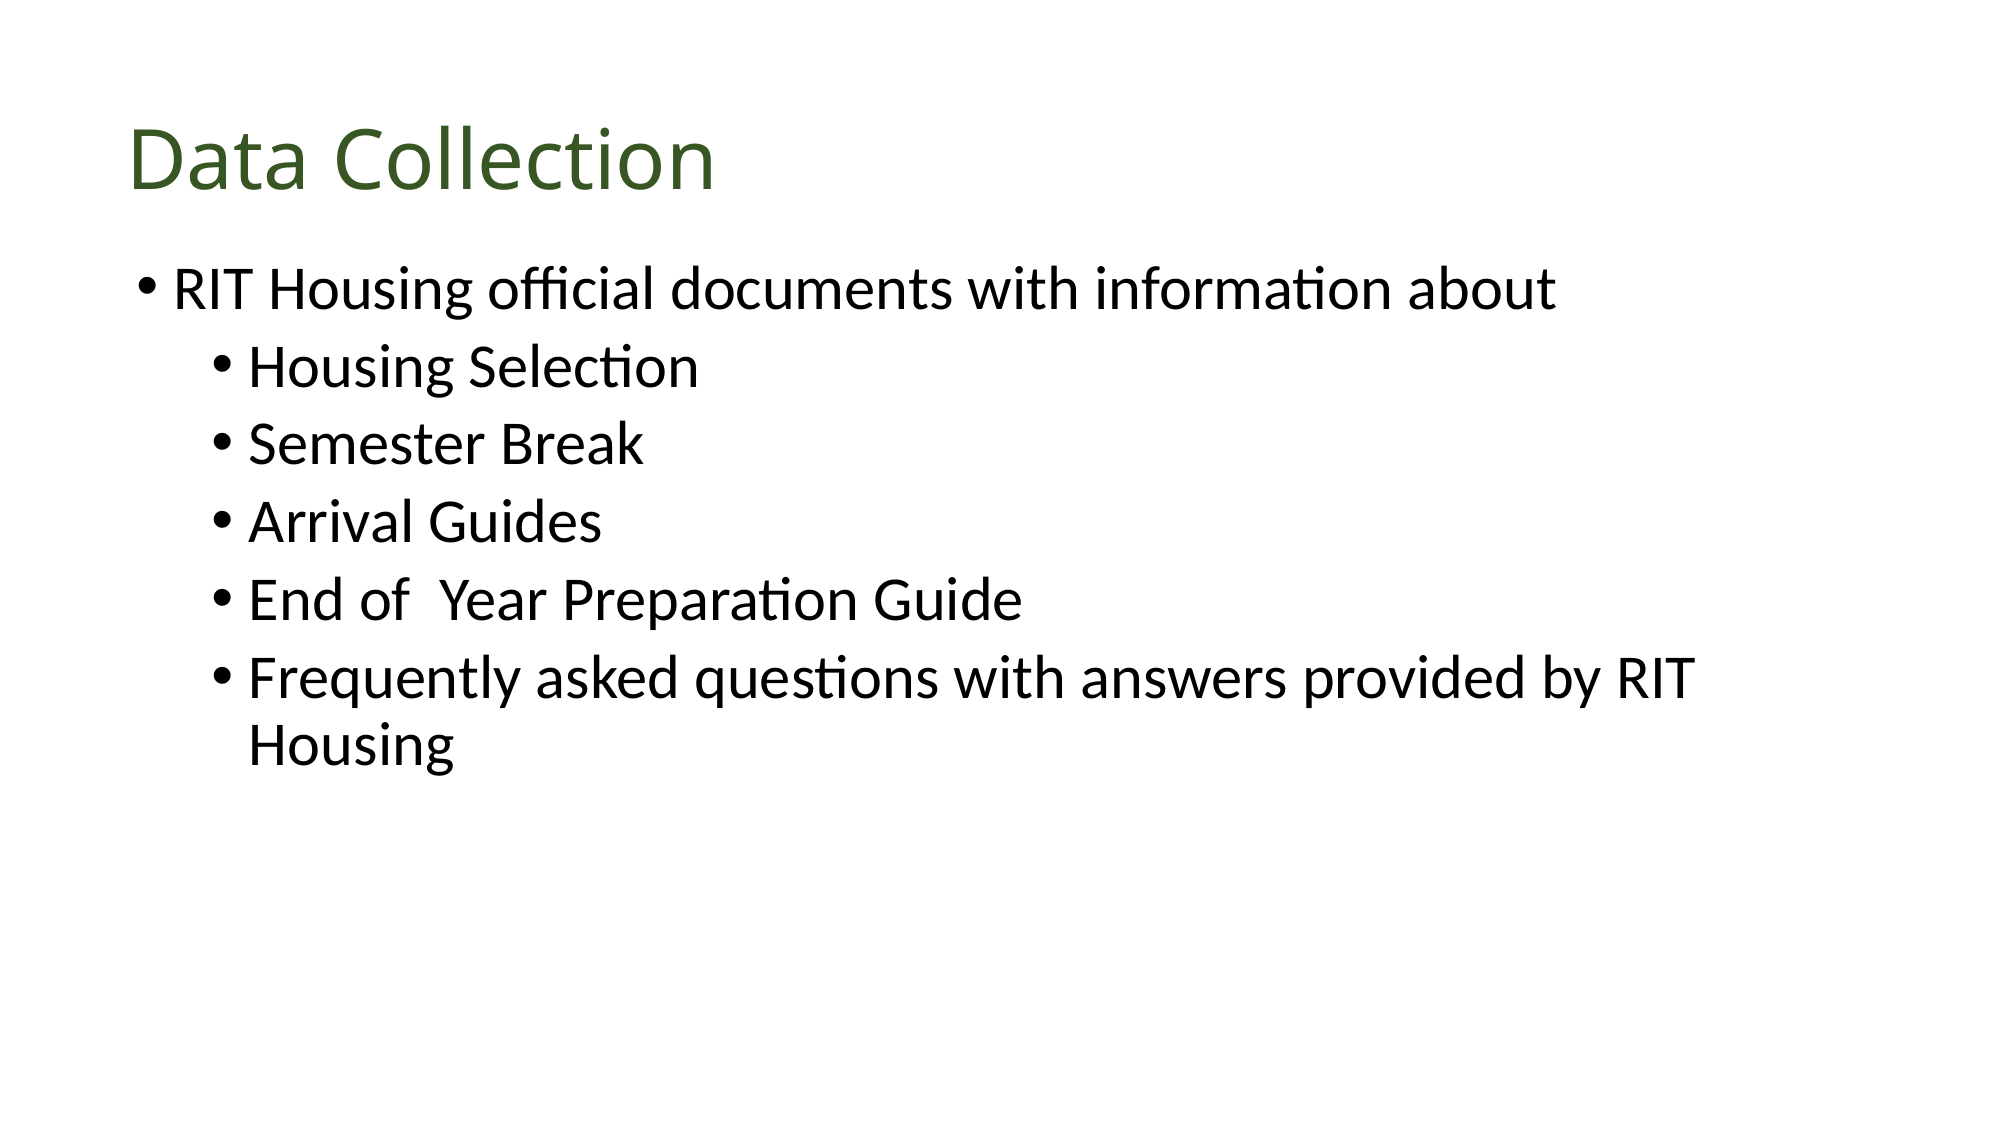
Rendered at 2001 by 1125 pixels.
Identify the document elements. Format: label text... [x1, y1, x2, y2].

title Data Collection [111, 99, 1522, 227]
list RIT Housing official documents with information about Housing Selection Semester Break Arrival Guides End of Year Preparation Guide Frequently asked questions with answers provided by RIT Housing [121, 247, 1902, 1089]
